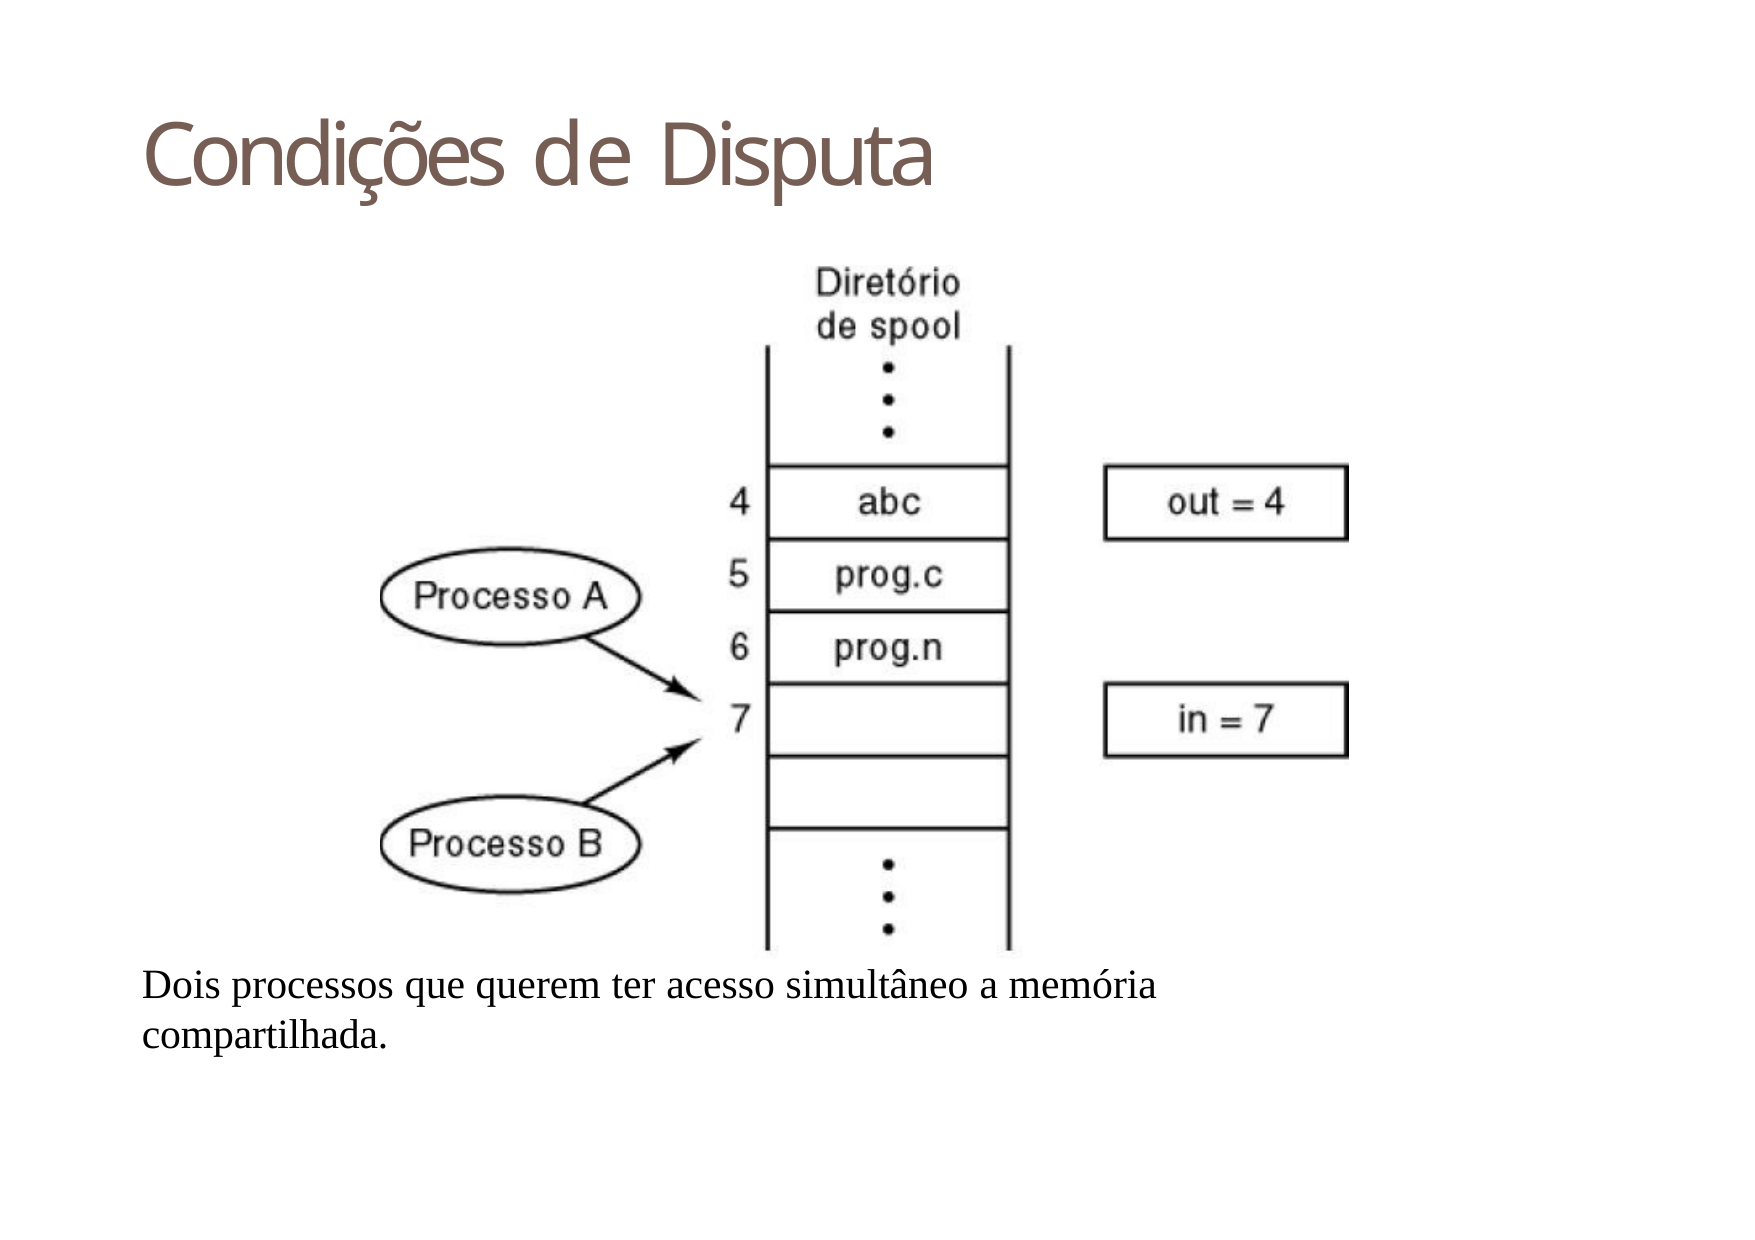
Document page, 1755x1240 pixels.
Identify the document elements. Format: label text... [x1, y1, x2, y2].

title Condições de Disputa [139, 95, 1615, 305]
picture [380, 265, 1349, 959]
text_box Dois processos que querem ter acesso simultâneo a memória compartilhada. [139, 954, 1412, 1057]
